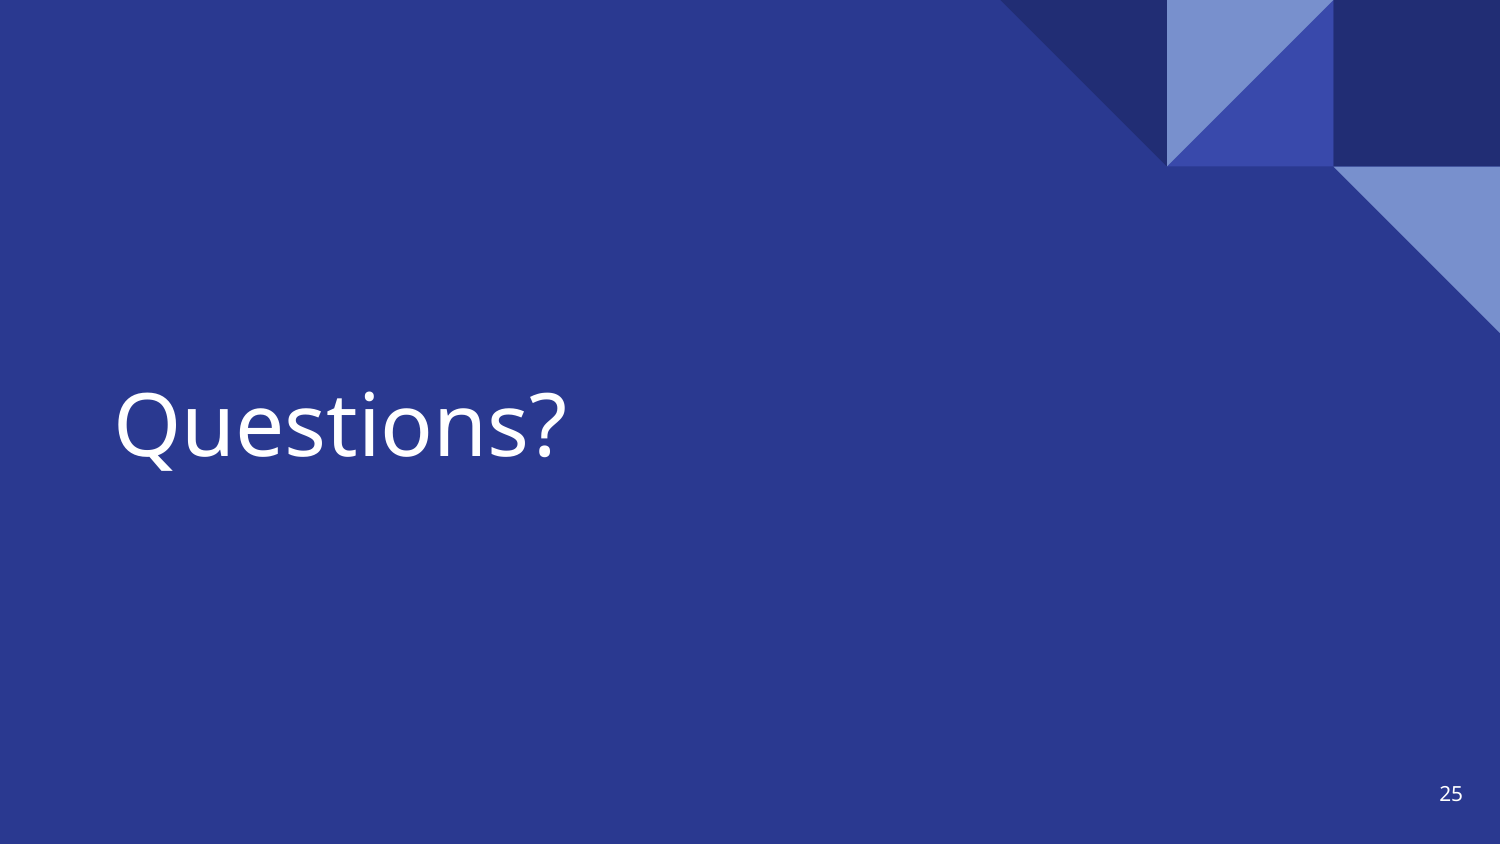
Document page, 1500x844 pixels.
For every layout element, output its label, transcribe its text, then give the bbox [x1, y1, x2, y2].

slide_number ‹#› [1387, 762, 1478, 828]
title Questions? [98, 353, 1447, 491]
